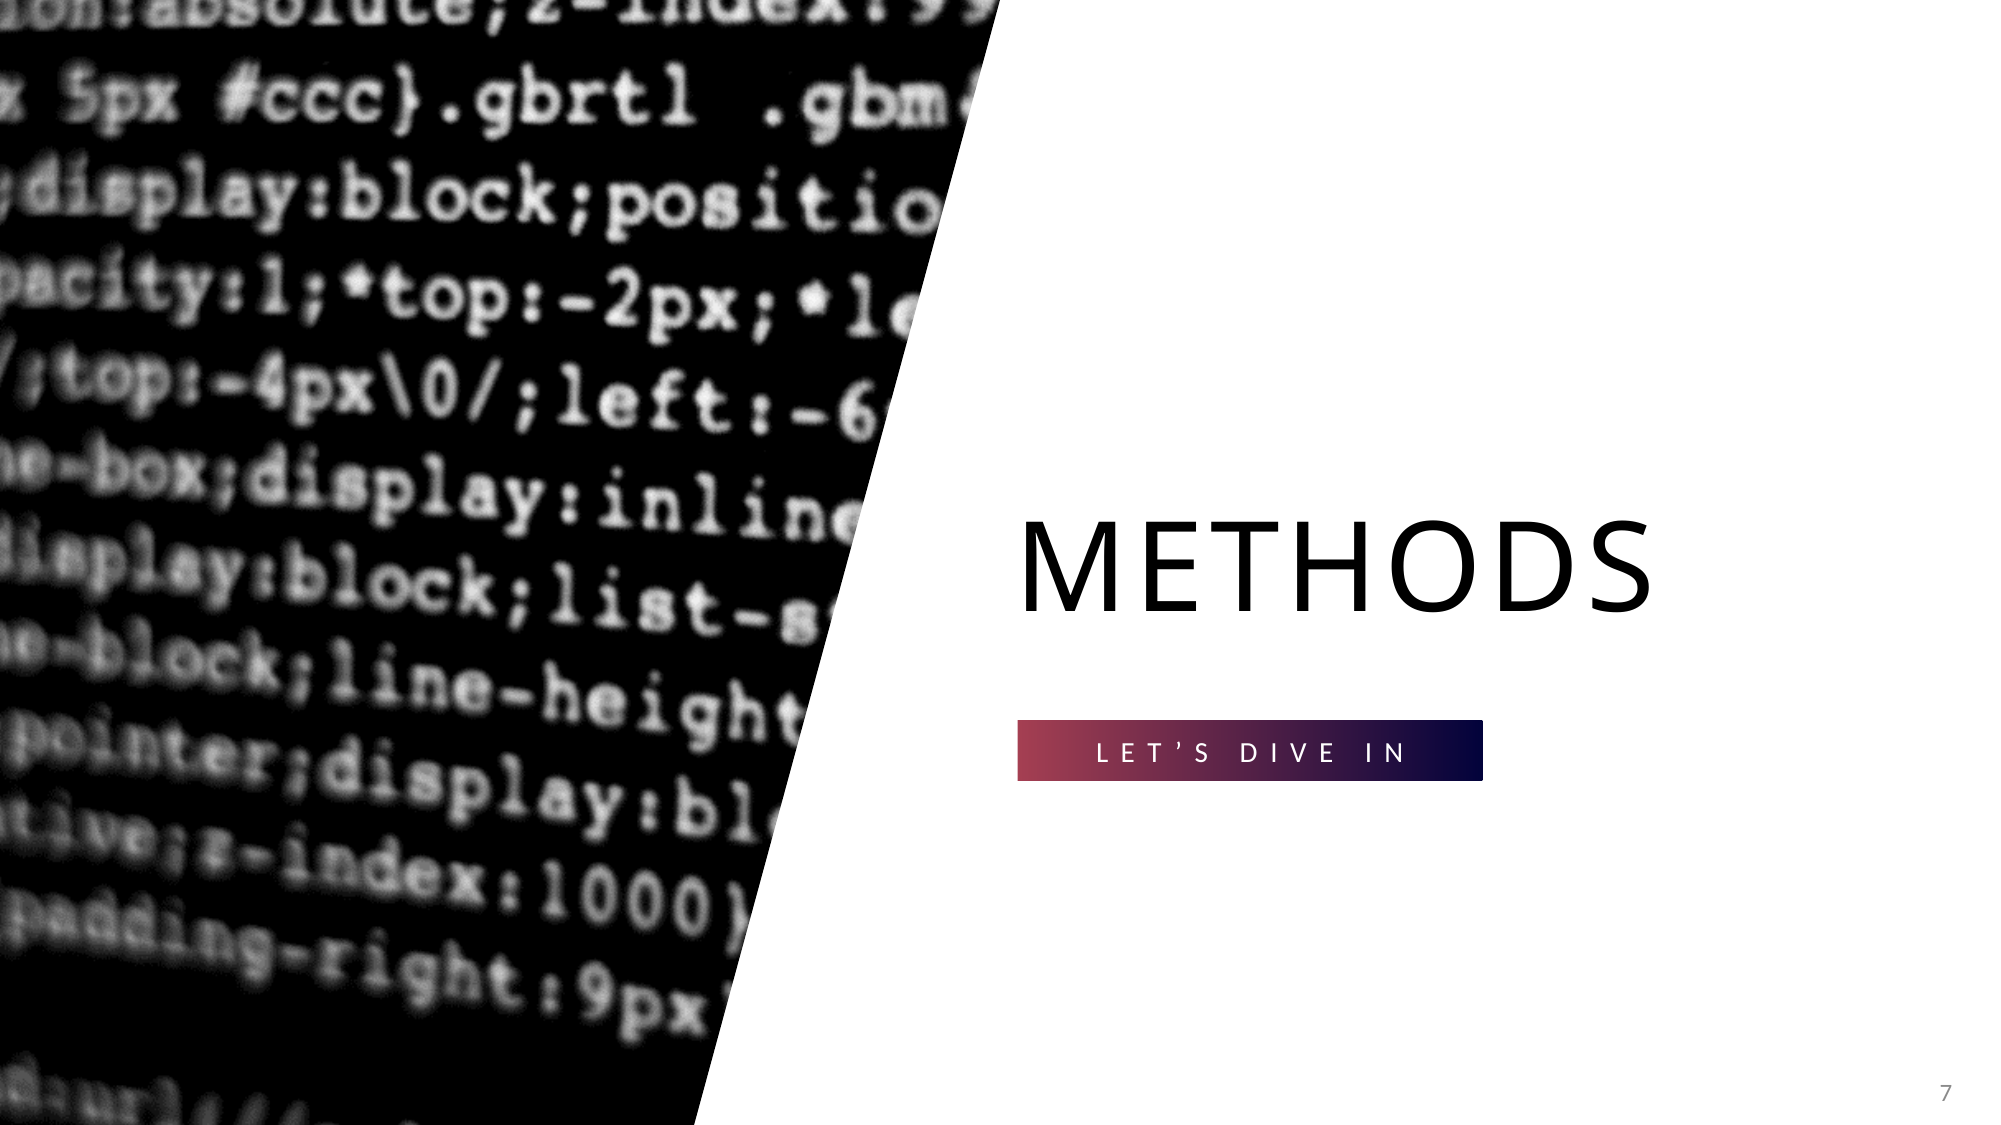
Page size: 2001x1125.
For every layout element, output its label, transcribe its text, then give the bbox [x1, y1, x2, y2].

slide_number 7 [1894, 1061, 1968, 1121]
picture [0, 0, 1000, 1125]
list Let’s Dive In [1017, 720, 1483, 781]
title Methods [1000, 371, 1862, 644]
